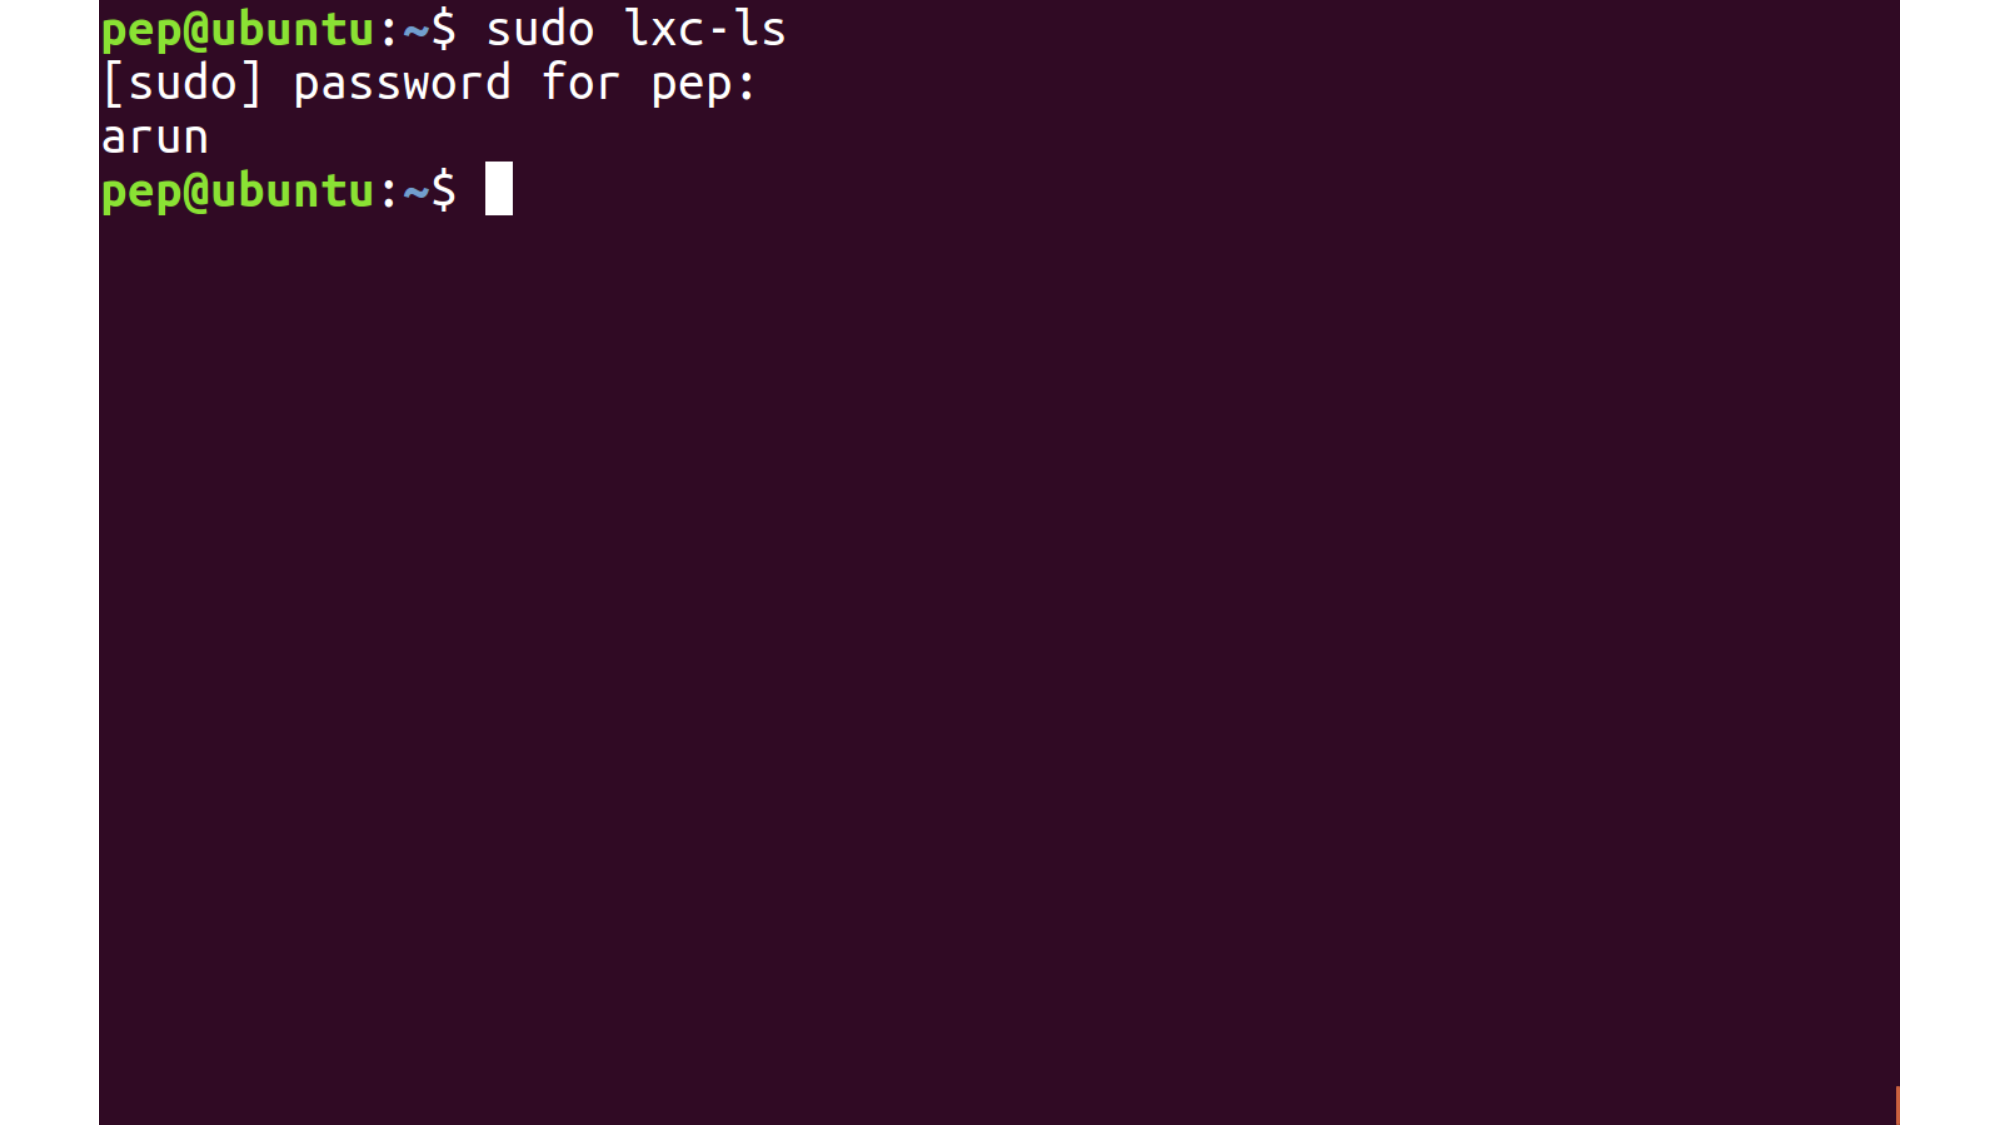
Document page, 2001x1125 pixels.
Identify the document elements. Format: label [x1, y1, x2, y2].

list [99, 0, 1900, 1125]
